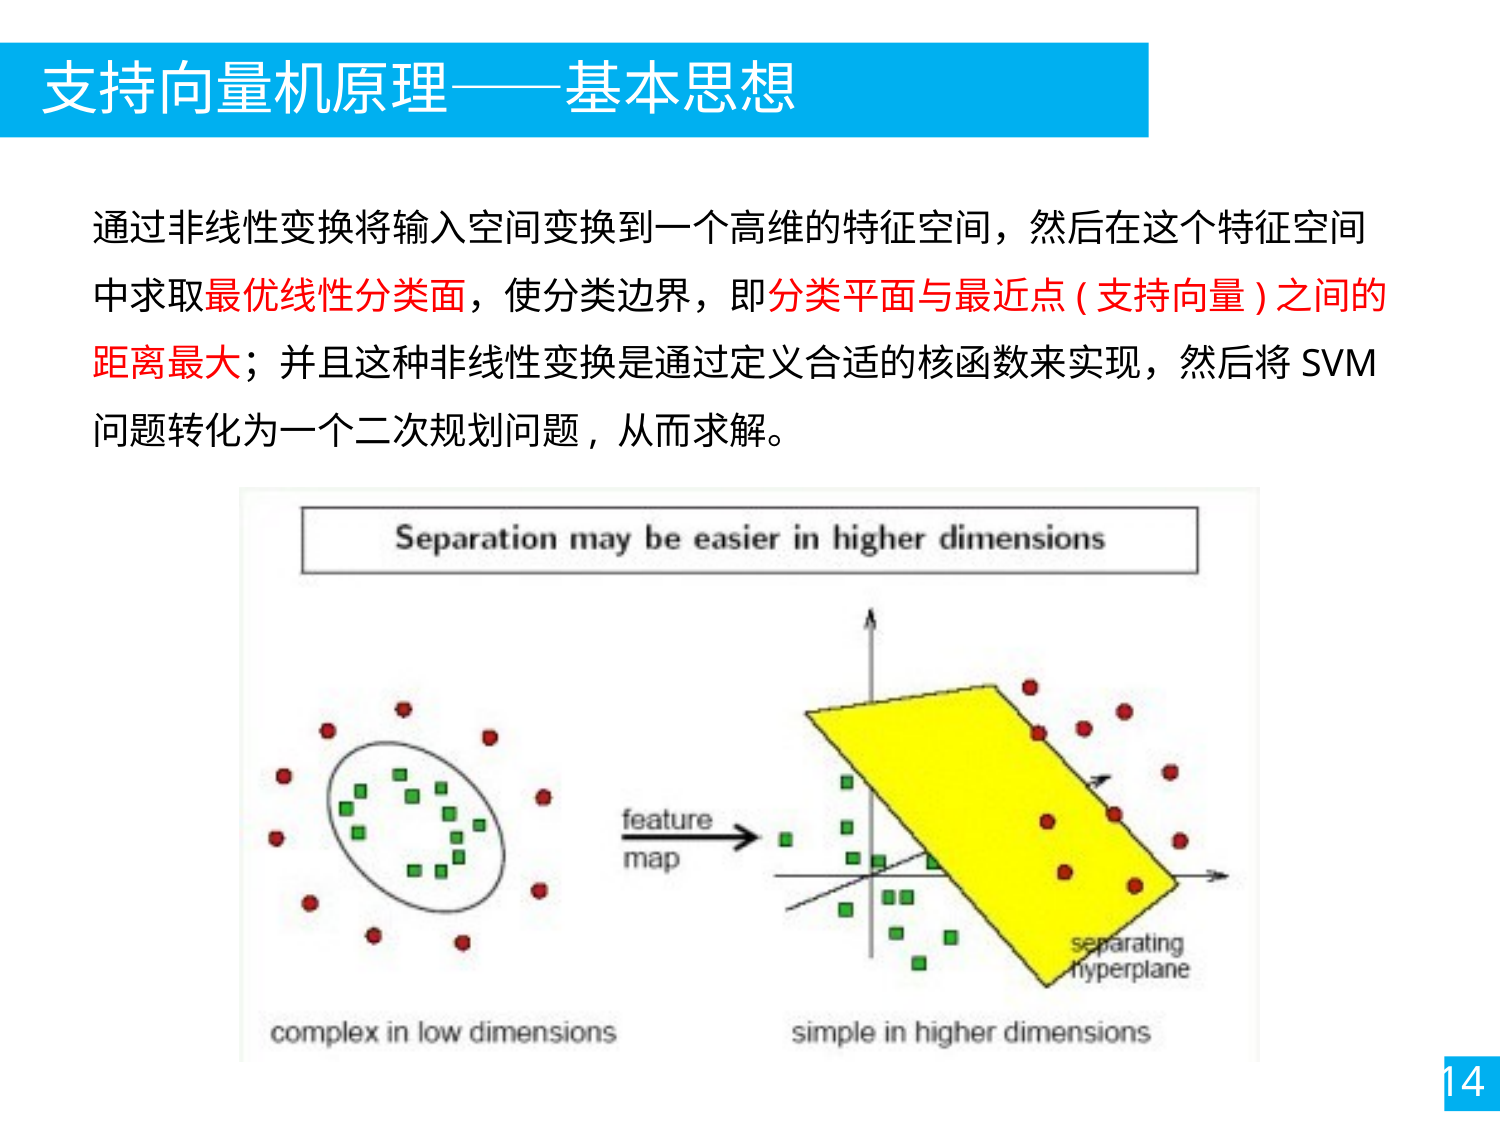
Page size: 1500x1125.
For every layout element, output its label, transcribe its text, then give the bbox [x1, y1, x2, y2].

text_box 通过非线性变换将输入空间变换到一个高维的特征空间，然后在这个特征空间中求取最优线性分类面，使分类边界，即分类平面与最近点(支持向量)之间的距离最大；并且这种非线性变换是通过定义合适的核函数来实现，然后将SVM 问题转化为一个二次规划问题, 从而求解。 [77, 174, 1406, 459]
title 支持向量机原理——基本思想 [25, 2, 1320, 179]
picture [239, 487, 1260, 1063]
